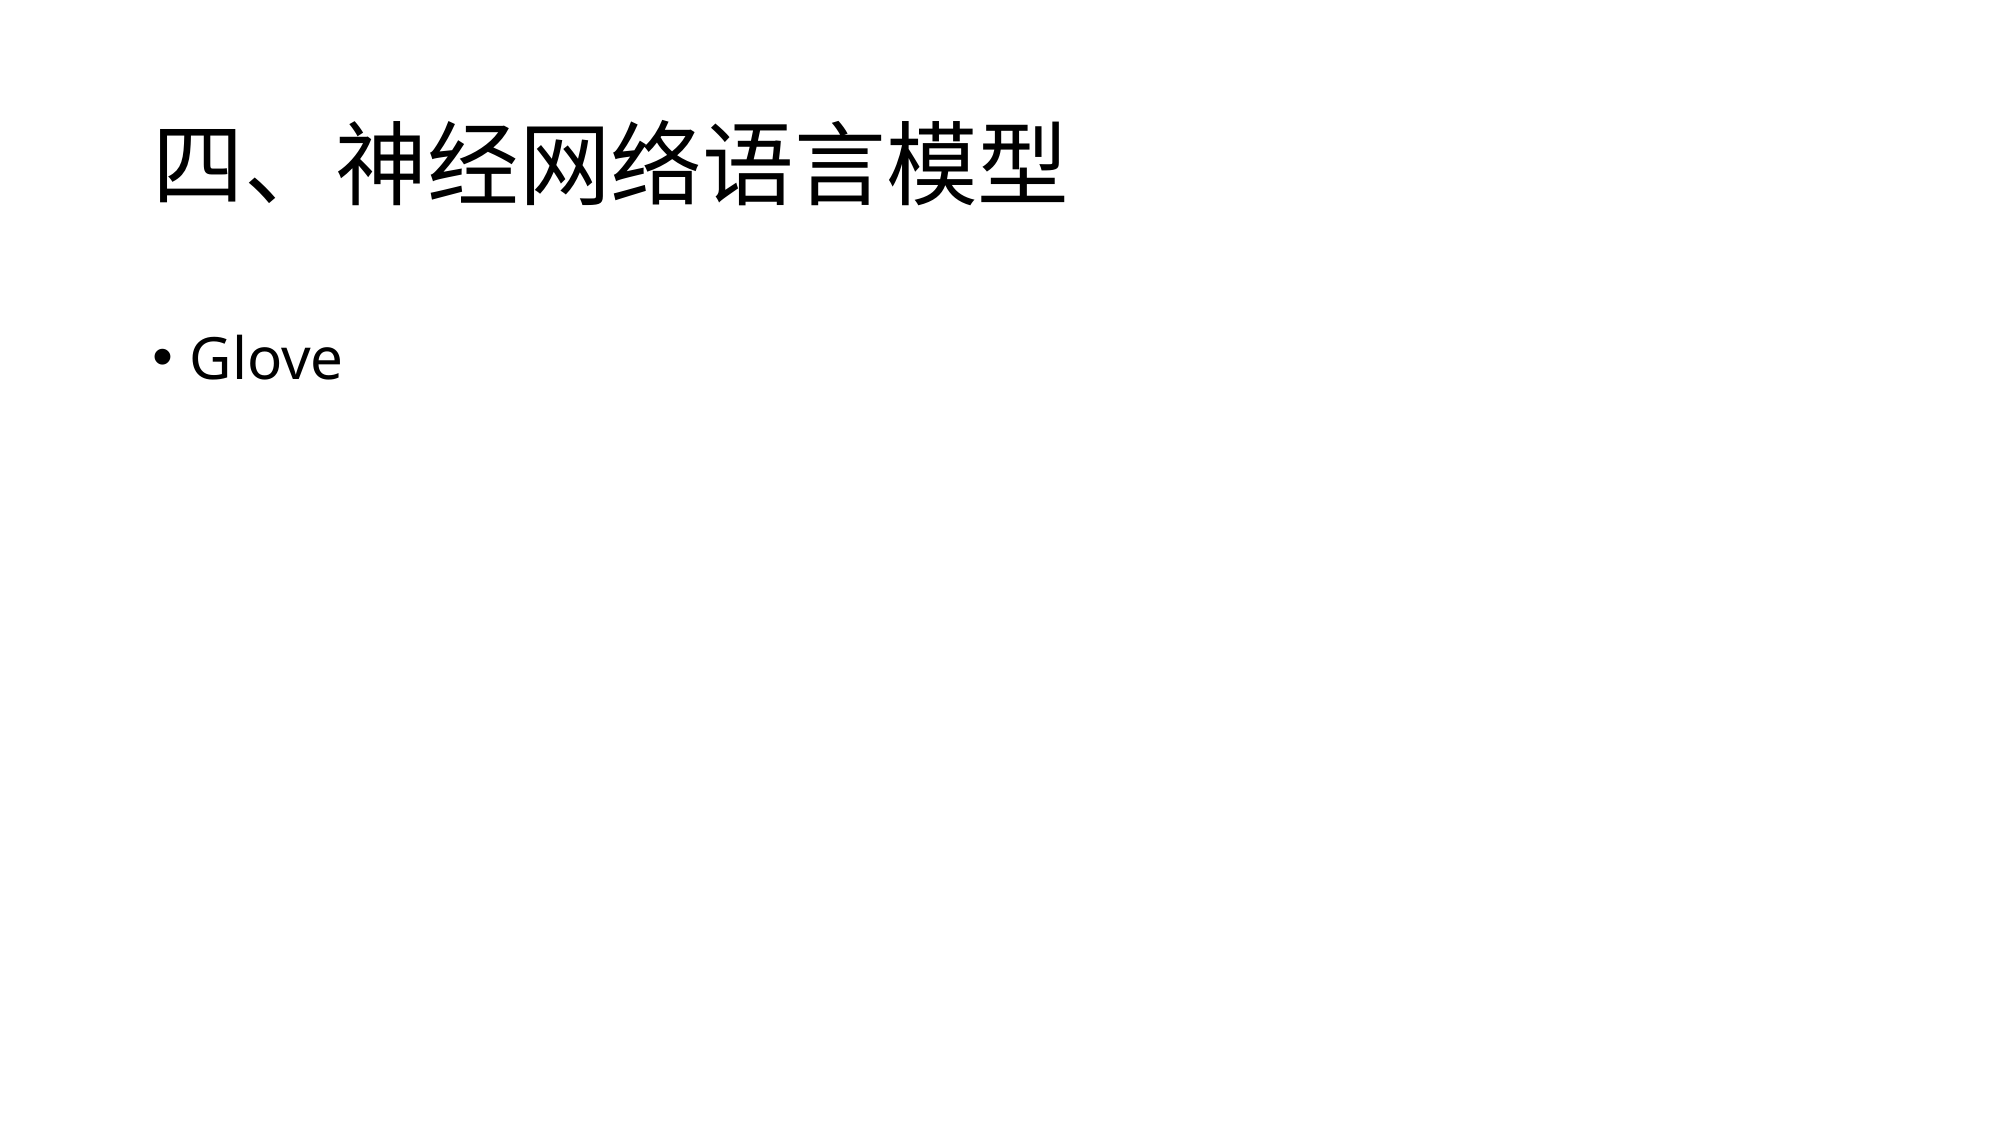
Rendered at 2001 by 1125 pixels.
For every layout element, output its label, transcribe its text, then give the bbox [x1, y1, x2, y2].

list Glove [137, 299, 1863, 1014]
title 四、神经网络语言模型 [137, 59, 1863, 278]
